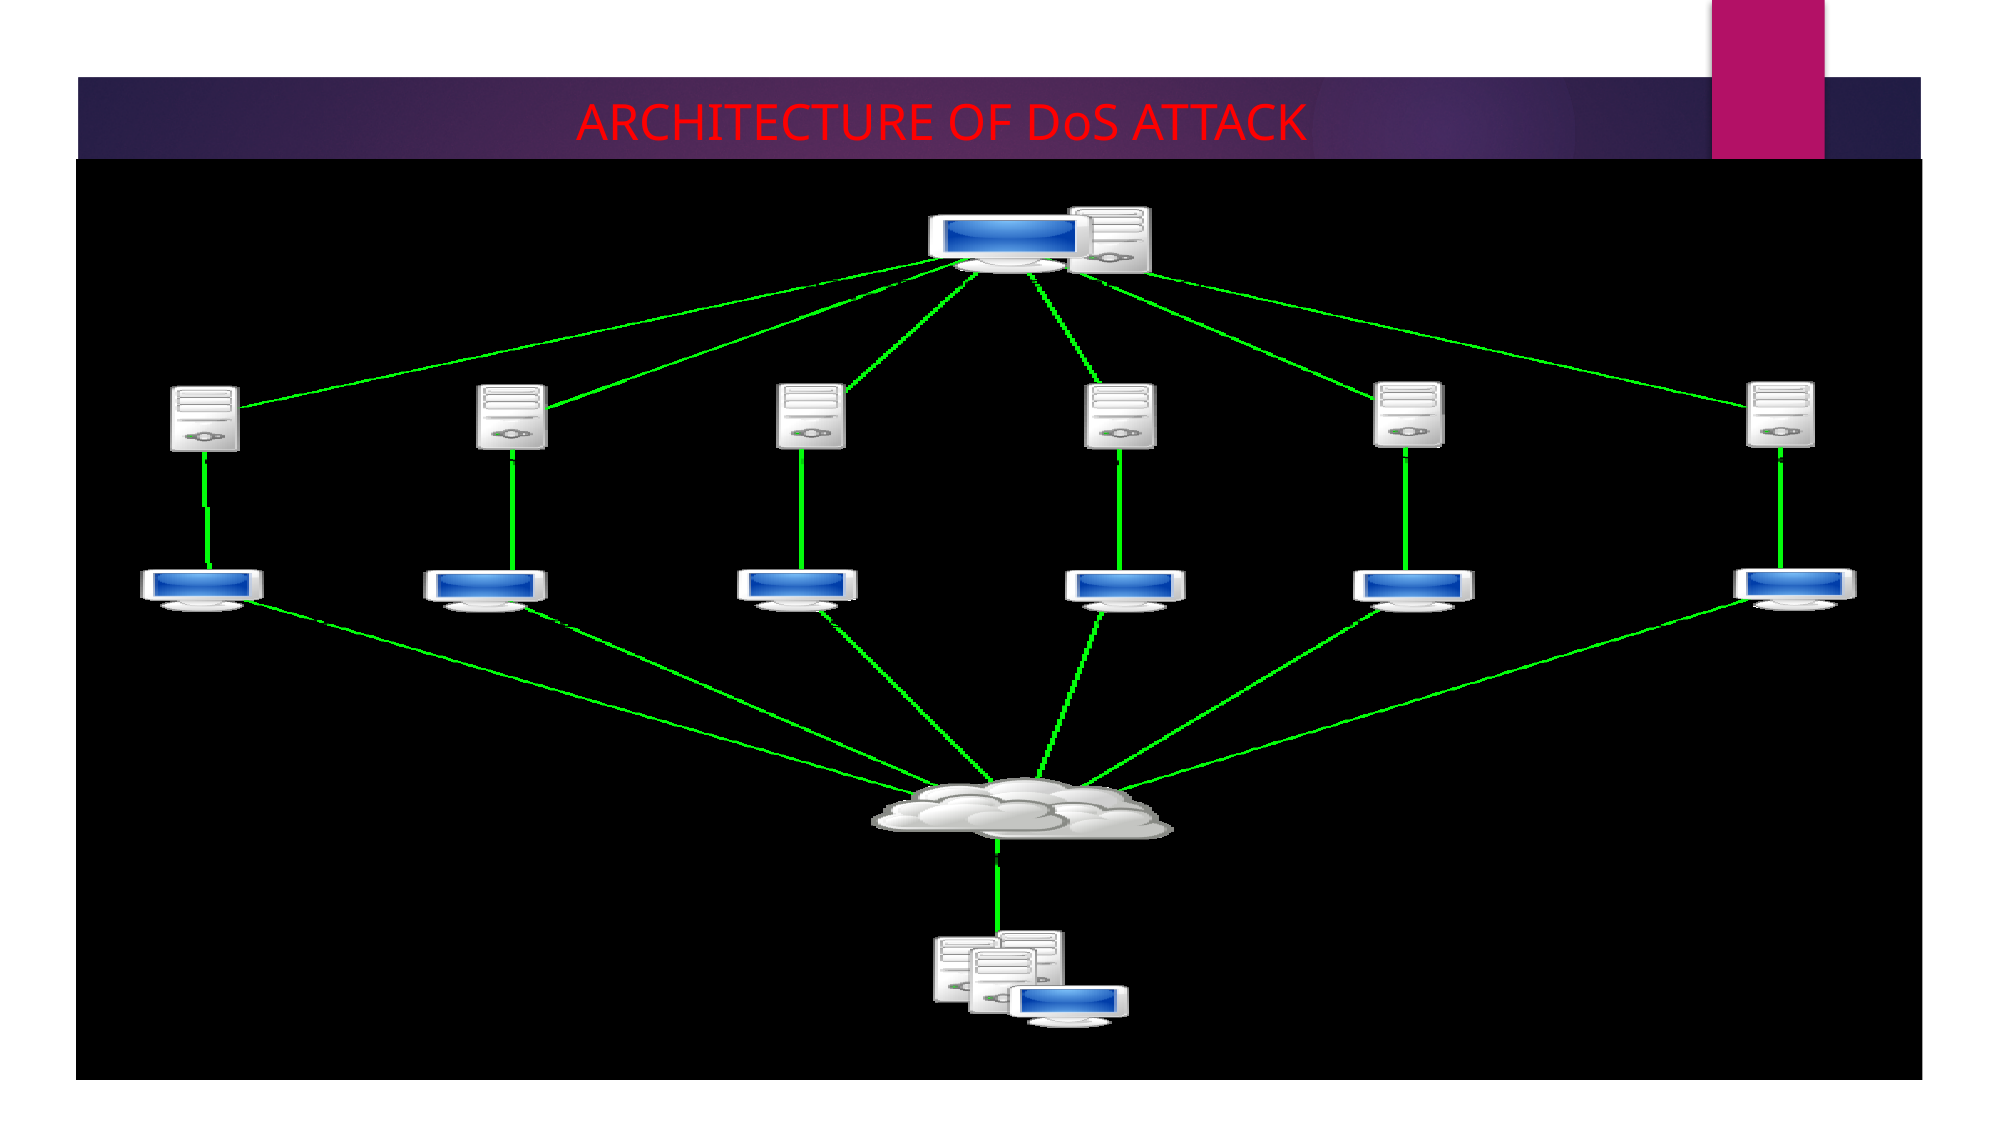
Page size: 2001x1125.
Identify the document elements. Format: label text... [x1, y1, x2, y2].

text_box ARCHITECTURE OF DoS ATTACK [534, 83, 1350, 157]
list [75, 158, 1923, 1081]
